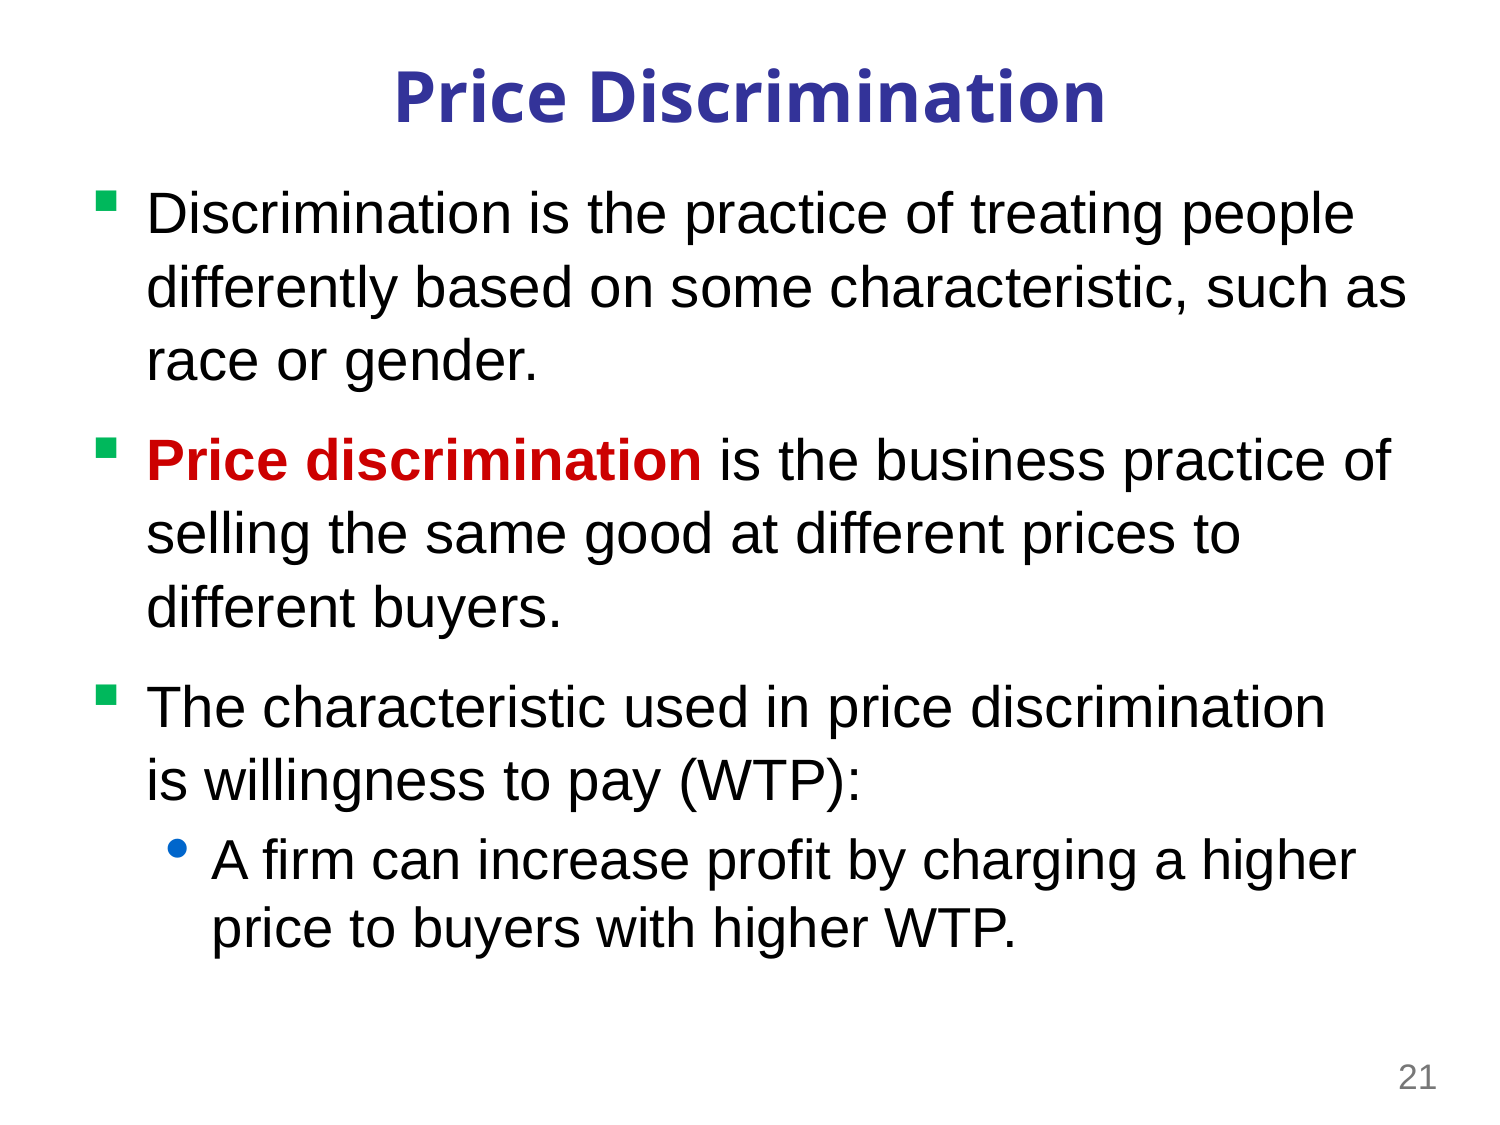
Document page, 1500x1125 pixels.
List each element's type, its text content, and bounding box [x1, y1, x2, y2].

title Price Discrimination [75, 41, 1425, 148]
list Discrimination is the practice of treating people differently based on some characteristic, such as race or gender. Price discrimination is the business practice of selling the same good at different prices to different buyers. The characteristic used in price discrimination is willingness to pay (WTP): A firm can increase profit by charging a higher price to buyers with higher WTP. [75, 164, 1425, 1005]
